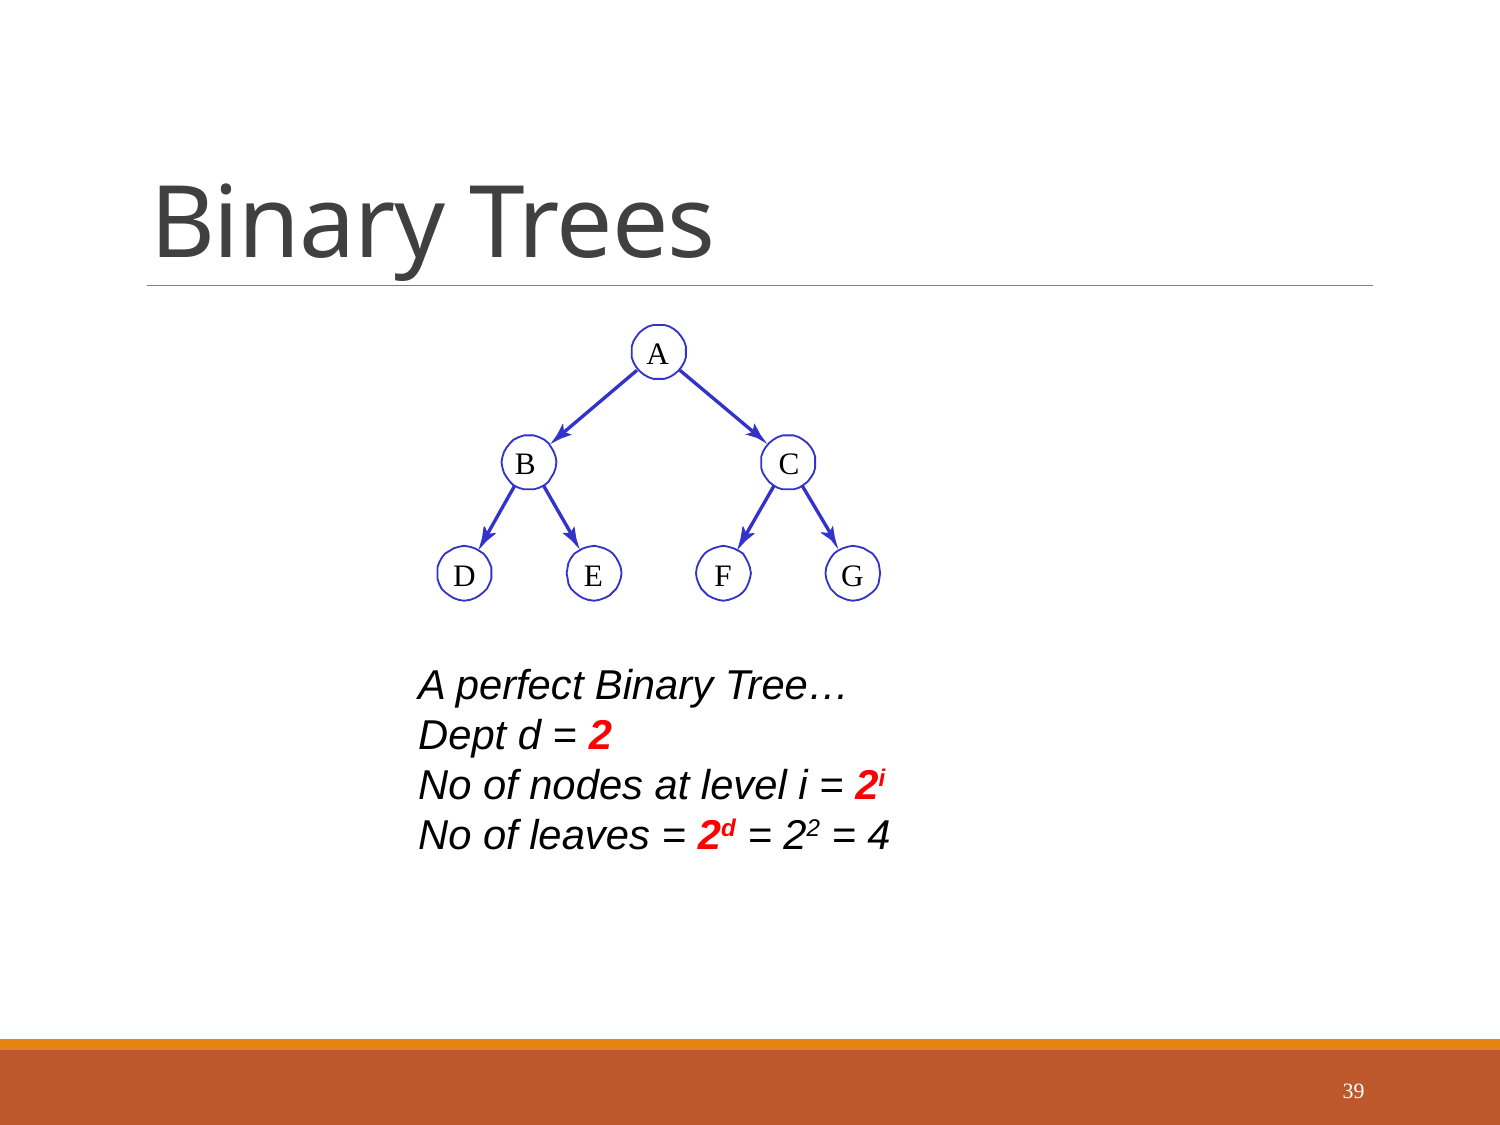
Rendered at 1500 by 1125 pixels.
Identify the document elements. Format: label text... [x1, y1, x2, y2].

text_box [436, 324, 881, 670]
slide_number 39 [1218, 1059, 1380, 1120]
text_box A perfect Binary Tree… Dept d = 2 No of nodes at level i = 2i No of leaves = 2d = 22 = 4 [403, 650, 906, 915]
title Binary Trees [135, 47, 1373, 285]
